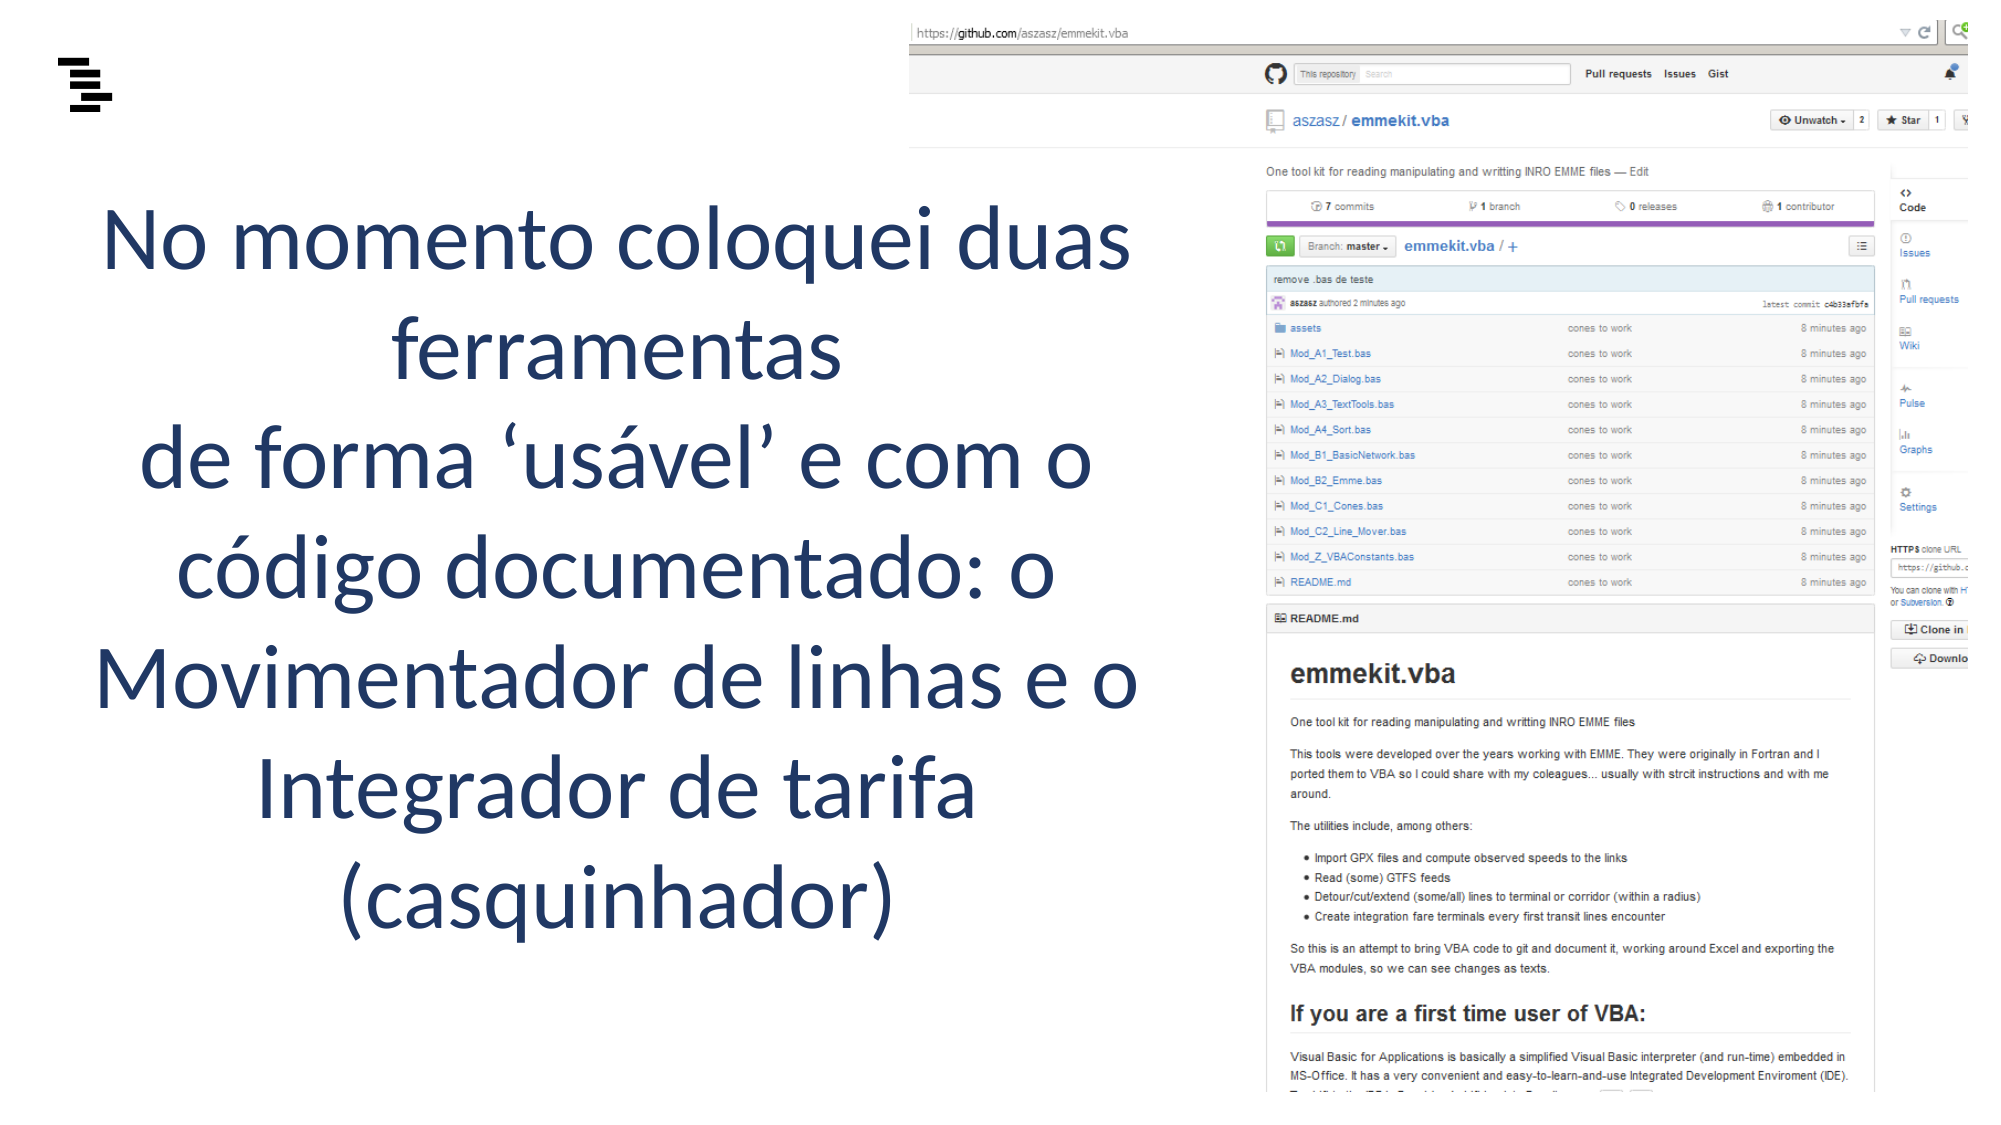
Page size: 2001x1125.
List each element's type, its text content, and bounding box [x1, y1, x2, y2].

picture [909, 20, 1968, 1092]
picture [58, 54, 122, 112]
text_box No momento coloquei duas ferramentas de forma ‘usável’ e com o código documentado: o Movimentador de linhas e o Integrador de tarifa (casquinhador) [58, 170, 909, 955]
